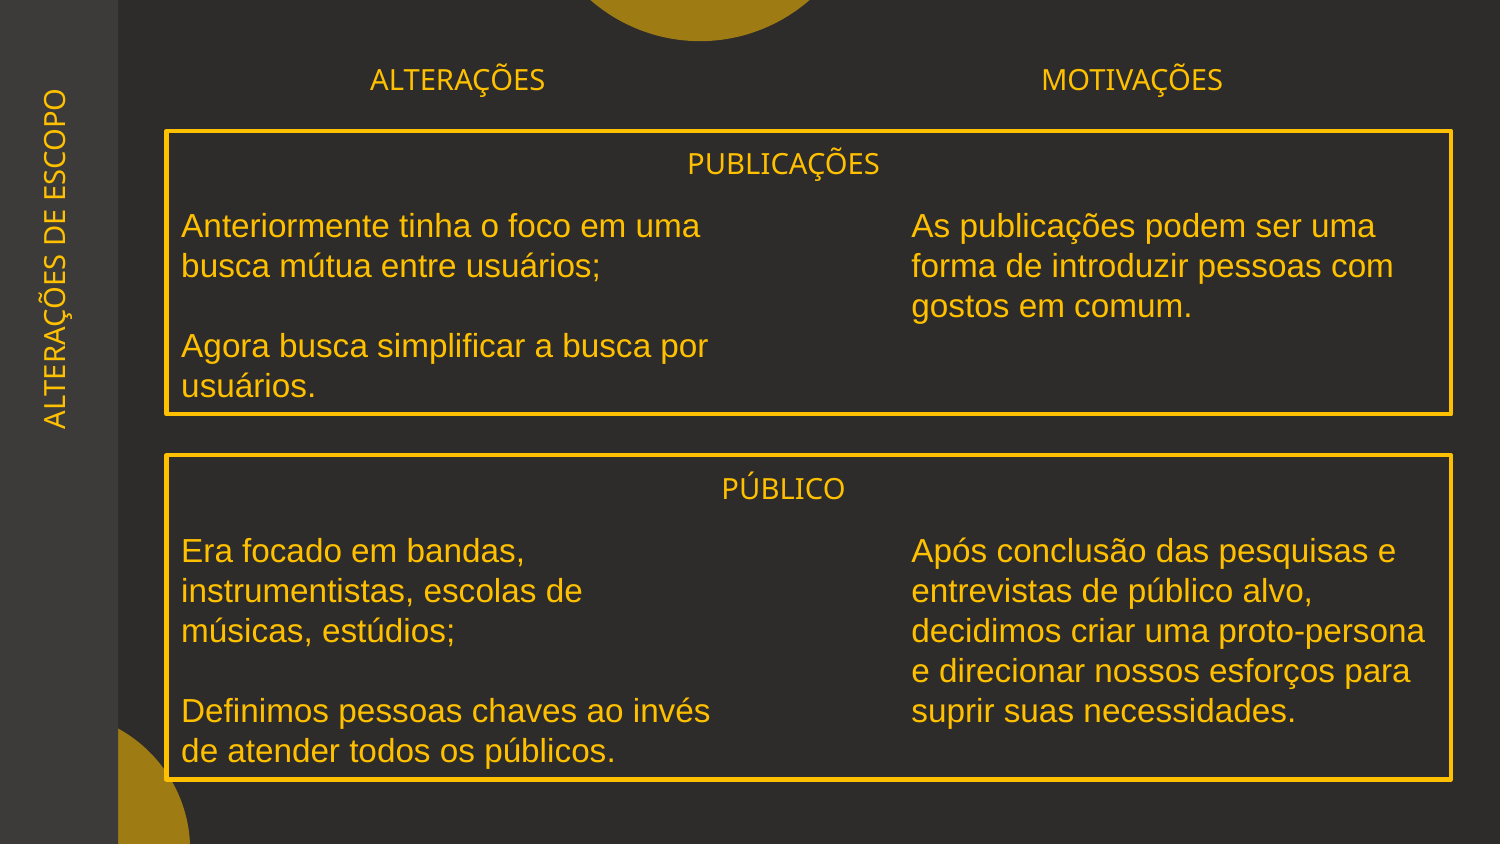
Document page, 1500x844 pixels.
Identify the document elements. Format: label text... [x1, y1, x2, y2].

text_box ALTERAÇÕES [355, 46, 578, 113]
text_box [119, 729, 191, 844]
text_box MOTIVAÇÕES [1026, 46, 1240, 113]
text_box [164, 129, 1453, 416]
text_box [590, 0, 810, 42]
text_box [0, 0, 119, 844]
title ALTERAÇÕES DE ESCOPO [20, 73, 108, 540]
text_box [164, 453, 1453, 782]
